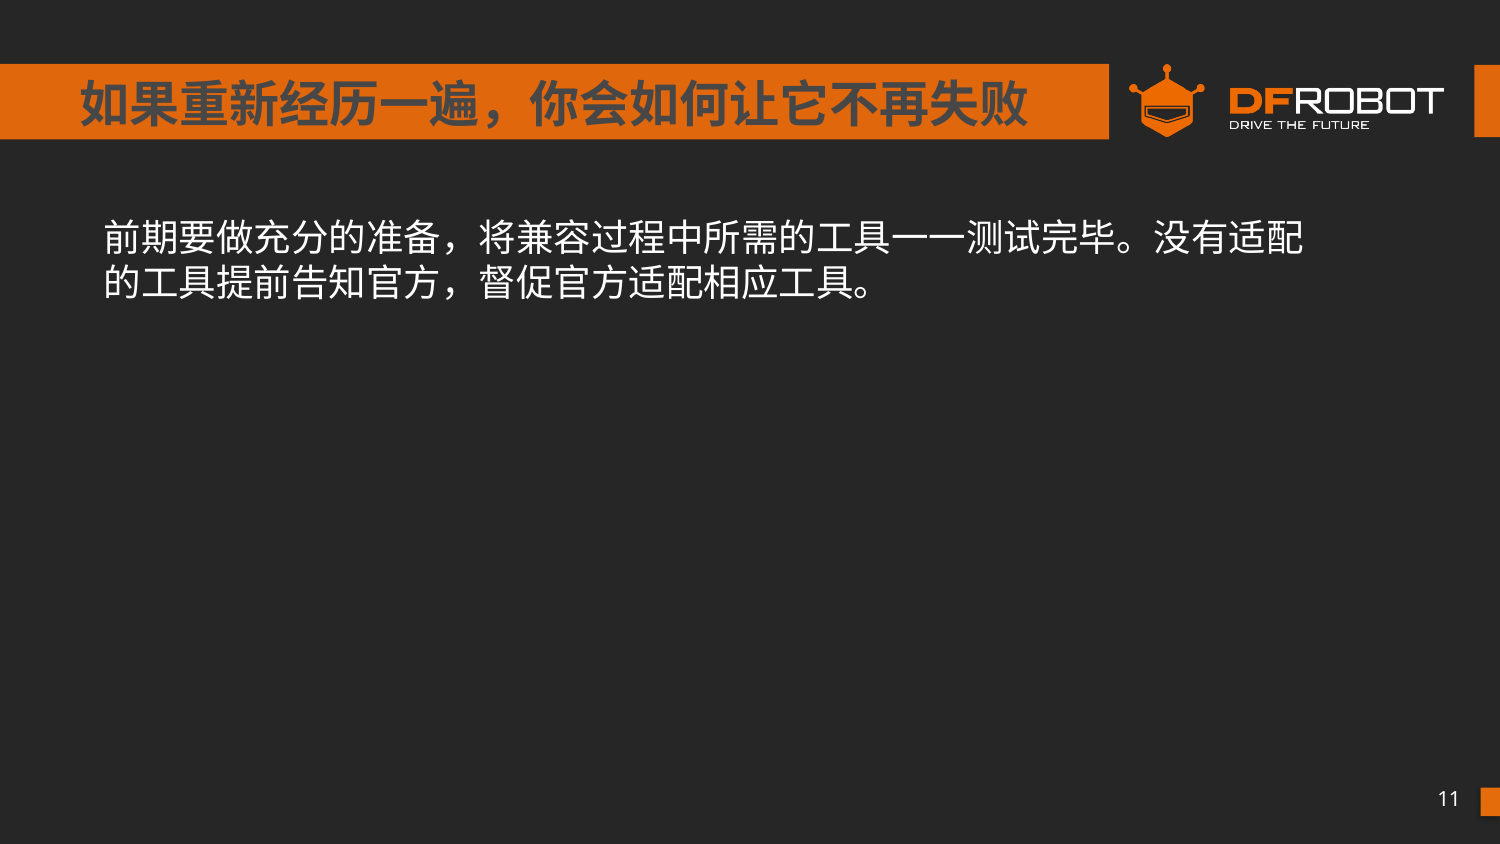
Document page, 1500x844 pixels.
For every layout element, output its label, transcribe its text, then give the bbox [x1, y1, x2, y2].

text_box 如果重新经历一遍，你会如何让它不再失败 [0, 64, 1110, 140]
text_box [1125, 777, 1476, 823]
picture [1129, 64, 1444, 137]
text_box [1474, 64, 1500, 138]
text_box 前期要做充分的准备，将兼容过程中所需的工具一一测试完毕。没有适配的工具提前告知官方，督促官方适配相应工具。 [88, 206, 1355, 312]
